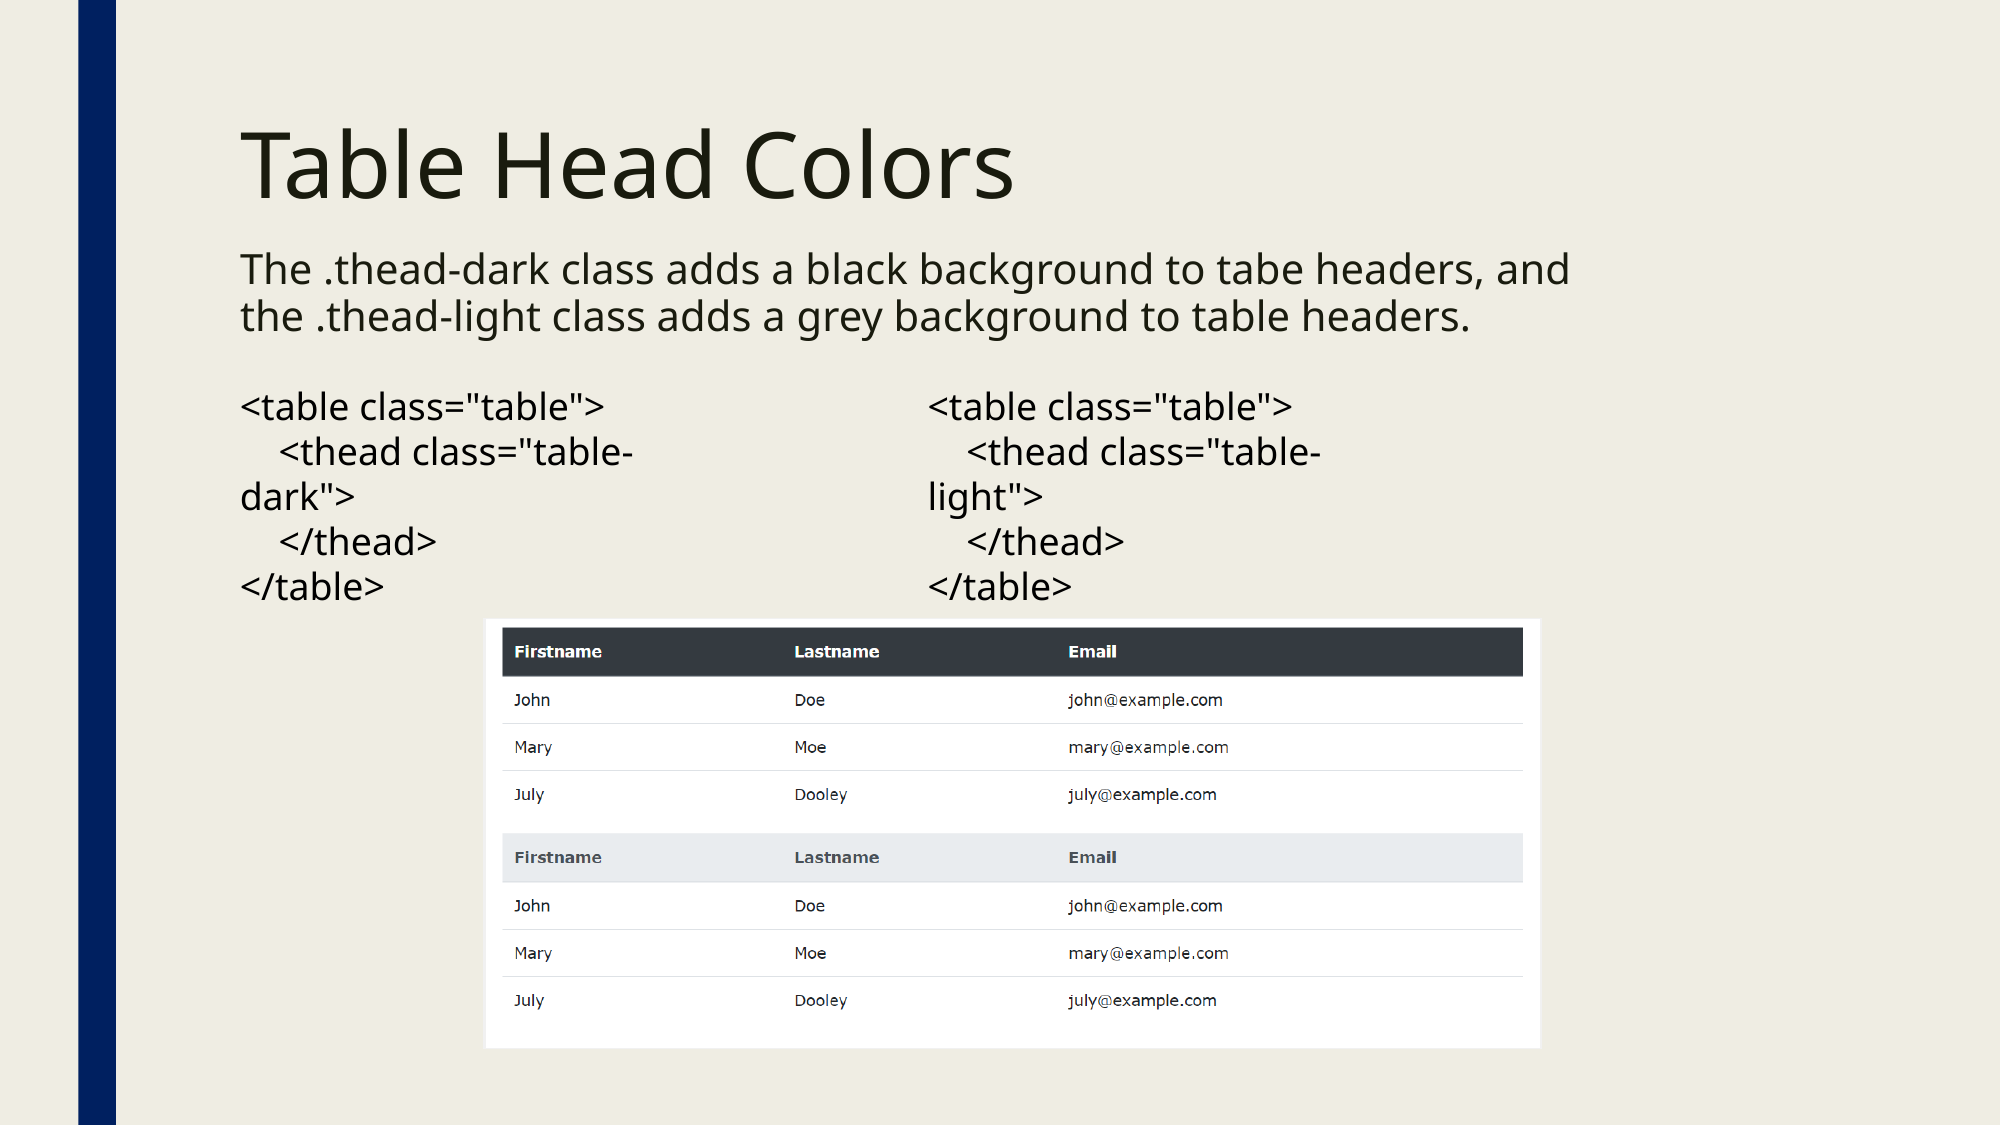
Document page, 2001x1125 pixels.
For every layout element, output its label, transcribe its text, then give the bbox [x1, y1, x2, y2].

text_box <table class="table"> <thead class="table-dark"> </thead> </table> [225, 375, 761, 616]
text_box <table class="table"> <thead class="table-light"> </thead> </table> [912, 375, 1448, 616]
title Table Head Colors [225, 112, 1800, 239]
picture [483, 618, 1542, 1049]
list The .thead-dark class adds a black background to tabe headers, and the .thead-light class adds a grey background to table headers. [225, 239, 1800, 383]
